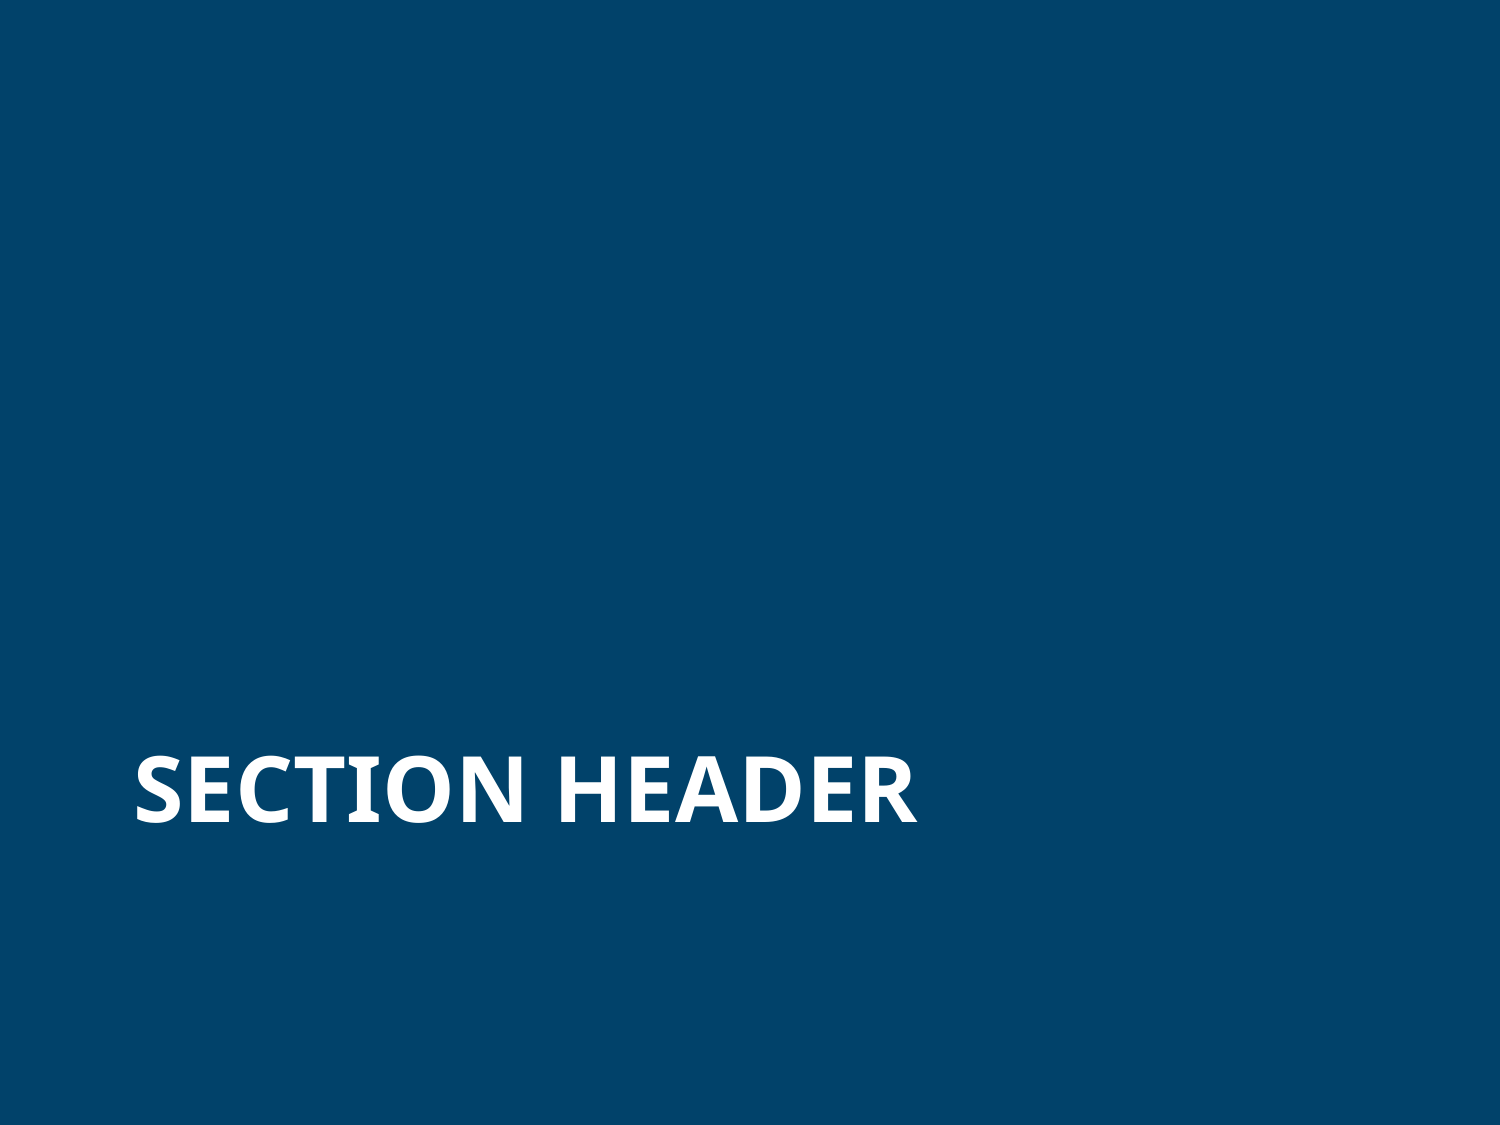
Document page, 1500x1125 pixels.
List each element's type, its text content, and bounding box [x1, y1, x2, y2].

title Section Header [118, 722, 1394, 947]
